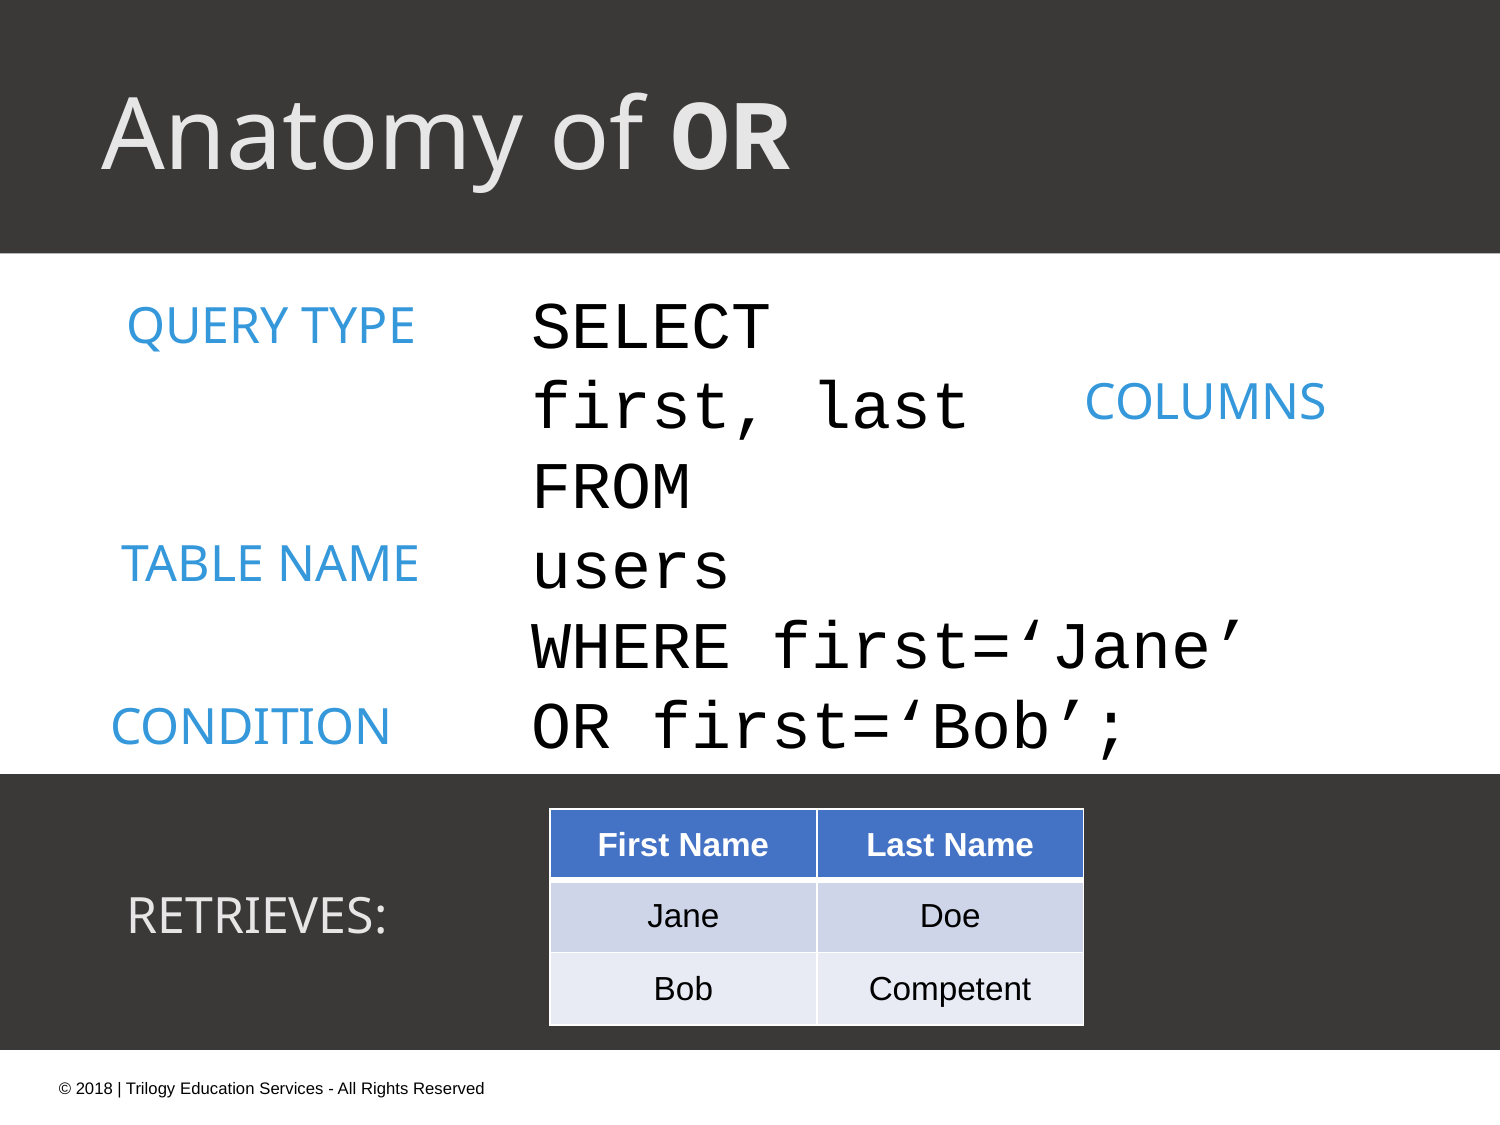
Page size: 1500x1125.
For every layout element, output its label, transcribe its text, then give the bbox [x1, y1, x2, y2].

table_cell Jane [551, 883, 816, 952]
table_header First Name [551, 810, 816, 877]
table_header Last Name [818, 810, 1083, 877]
text_box RETRIEVES: [112, 875, 403, 951]
table_cell Bob [551, 953, 816, 1024]
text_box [74, 274, 1363, 775]
table_cell Competent [818, 953, 1083, 1024]
text_box [0, 773, 1500, 1051]
text_box Anatomy of OR [86, 62, 806, 198]
table_cell Doe [818, 883, 1083, 952]
text_box [0, 0, 1500, 254]
